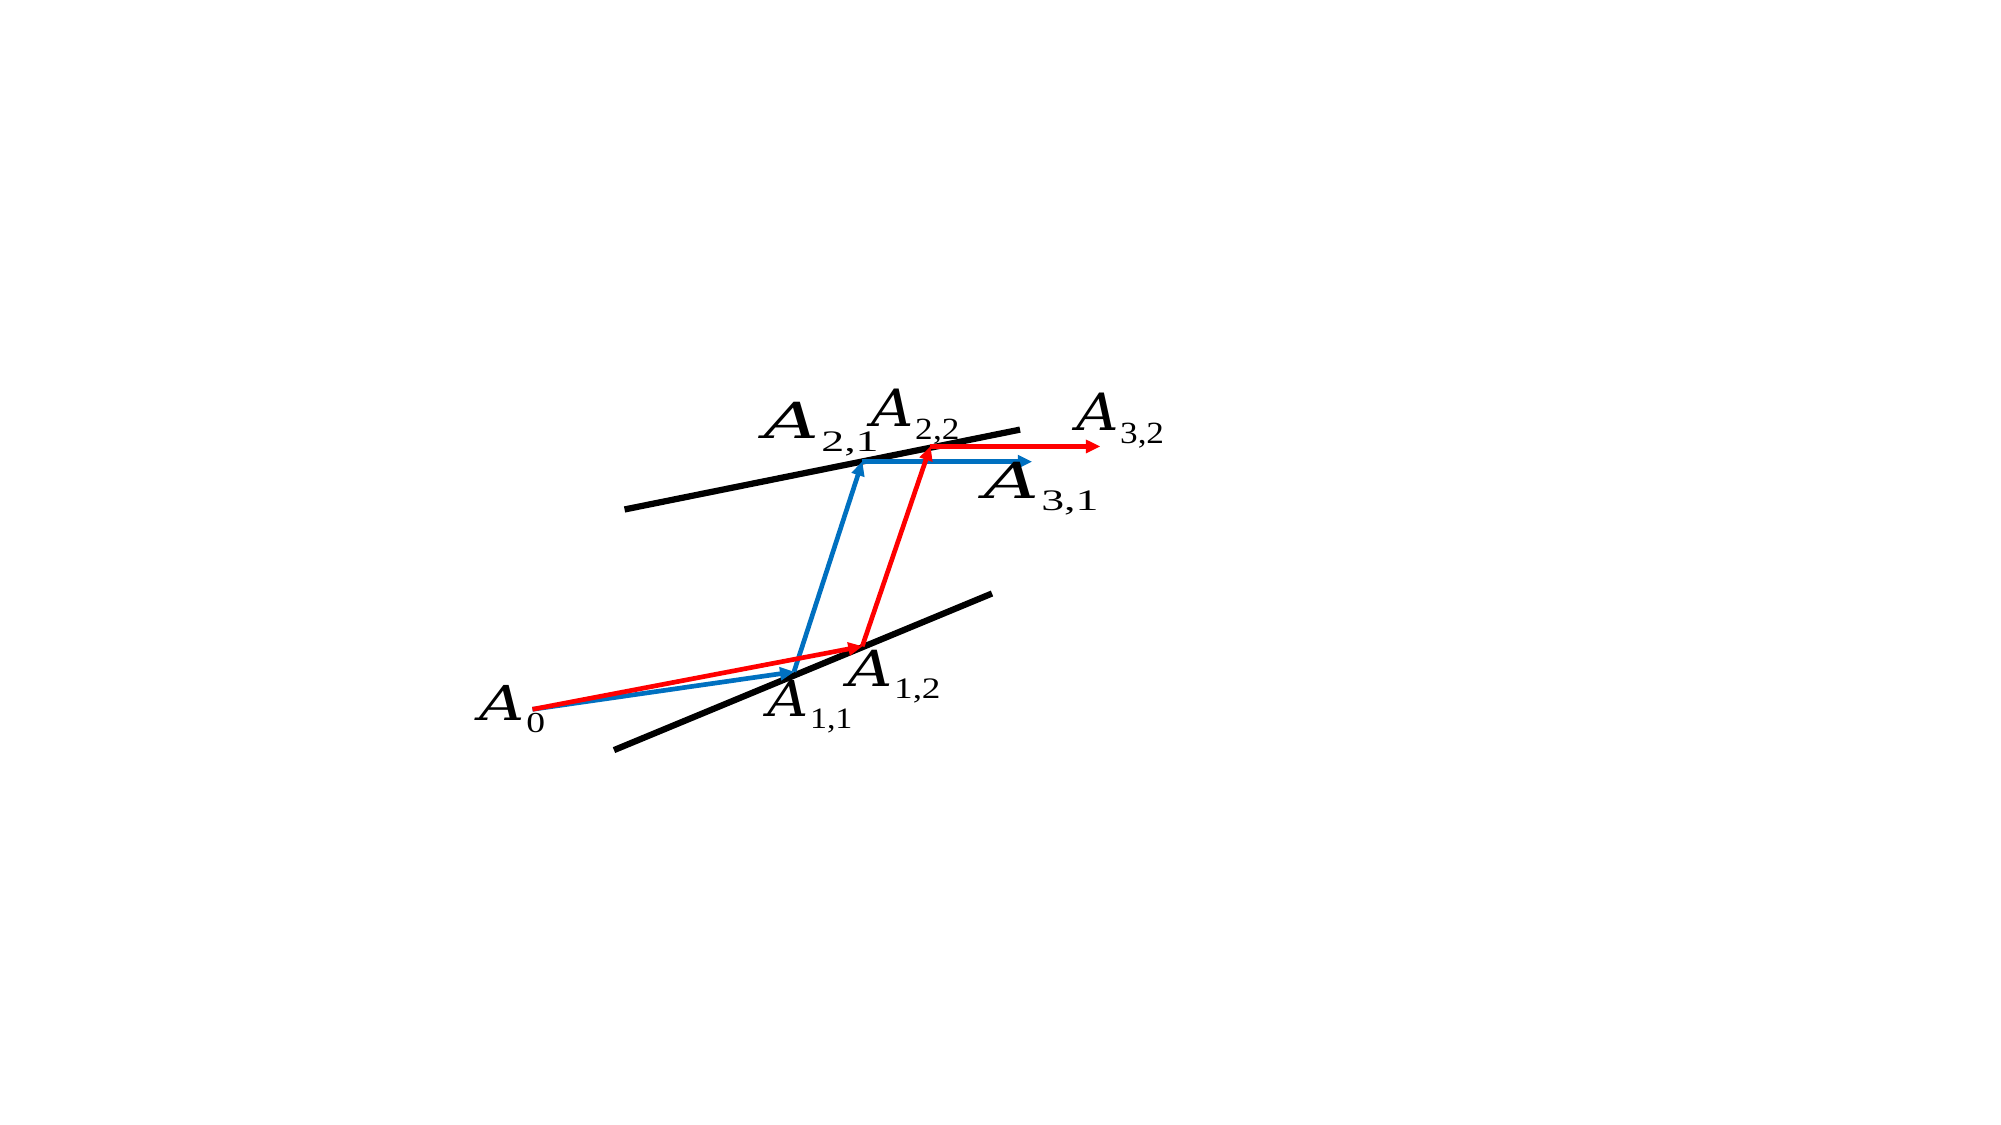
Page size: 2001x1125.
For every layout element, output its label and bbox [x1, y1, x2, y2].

text_box [471, 381, 1165, 751]
